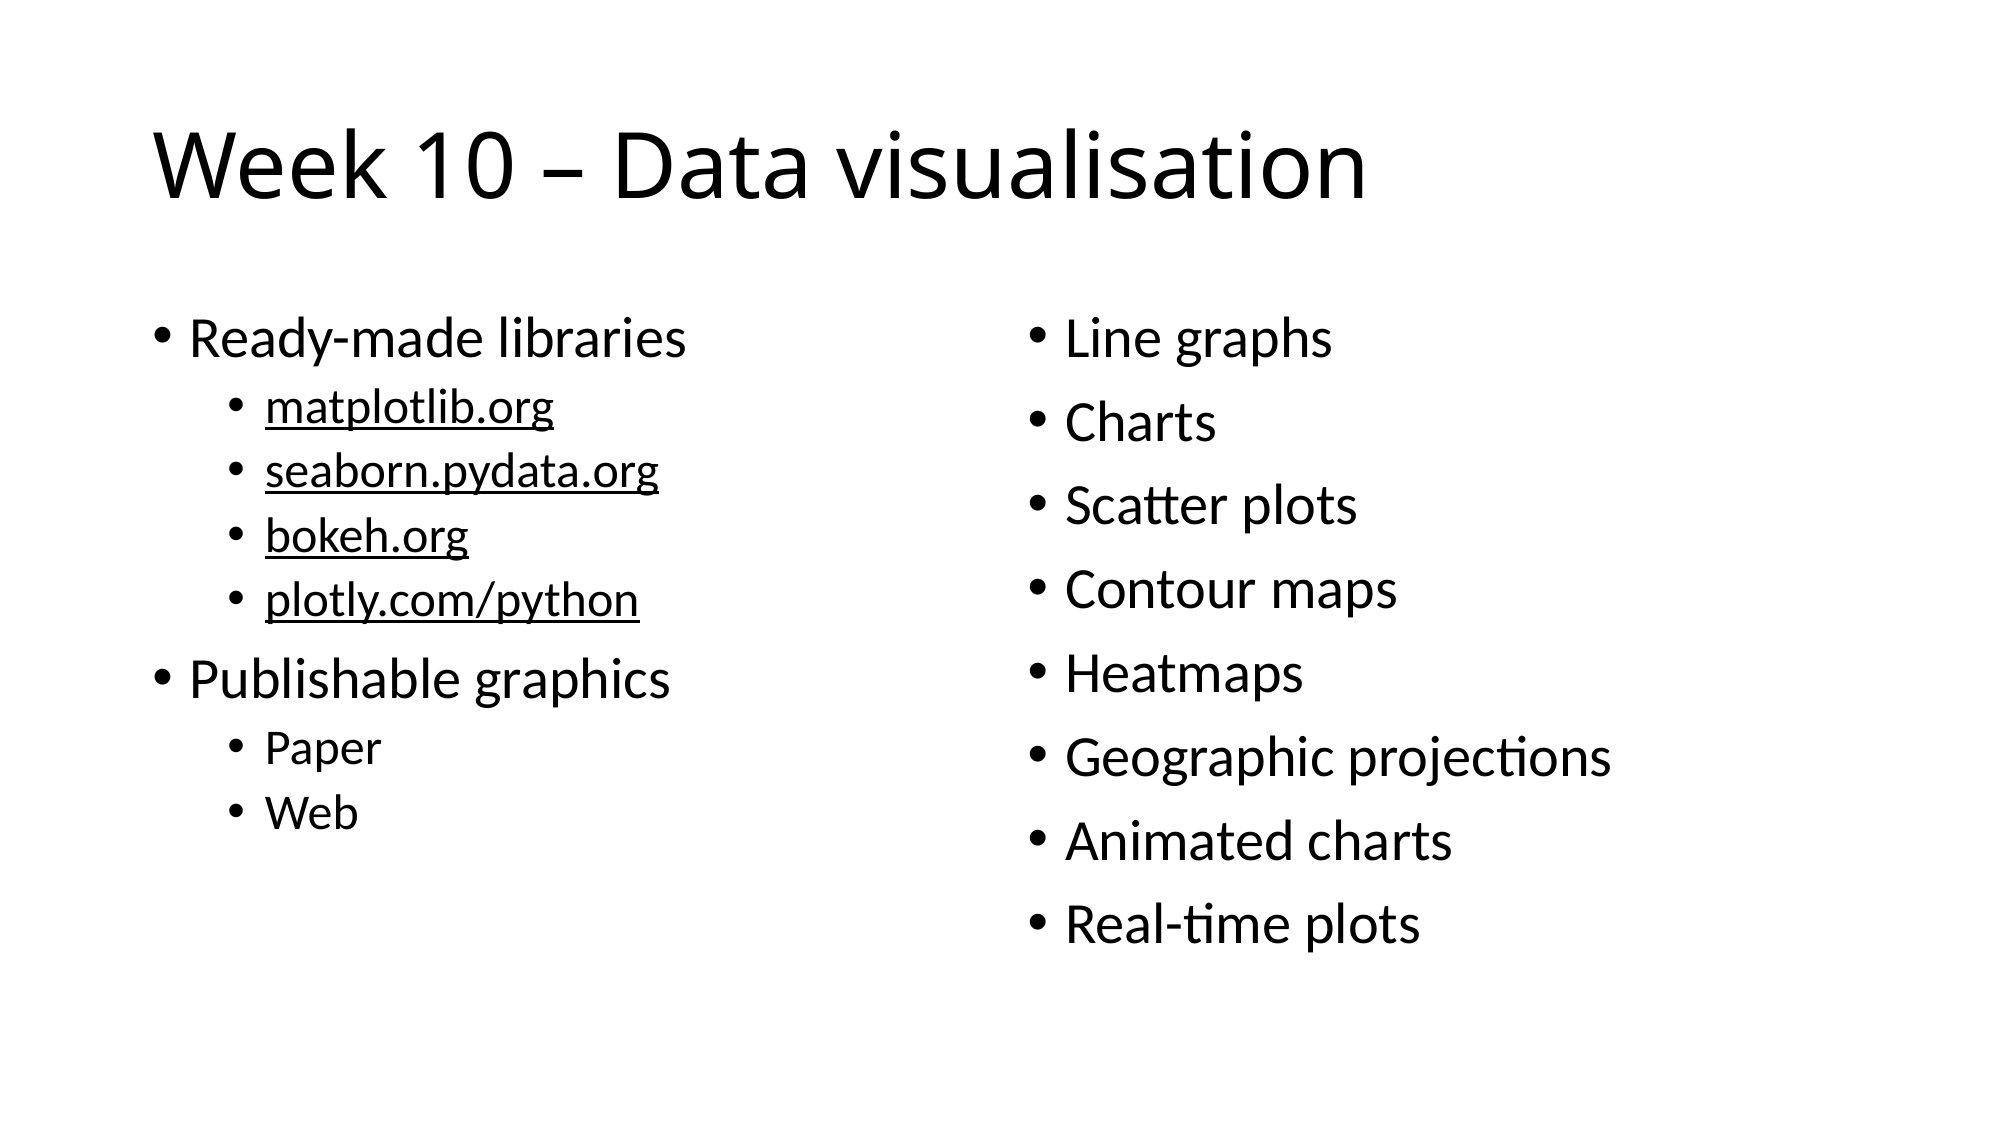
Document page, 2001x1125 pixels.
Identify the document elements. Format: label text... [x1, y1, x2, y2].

list Ready-made libraries matplotlib.org seaborn.pydata.org bokeh.org plotly.com/python Publishable graphics Paper Web [137, 299, 988, 1014]
list Line graphs Charts Scatter plots Contour maps Heatmaps Geographic projections Animated charts Real-time plots [1012, 299, 1863, 1014]
title Week 10 – Data visualisation [137, 59, 1863, 278]
